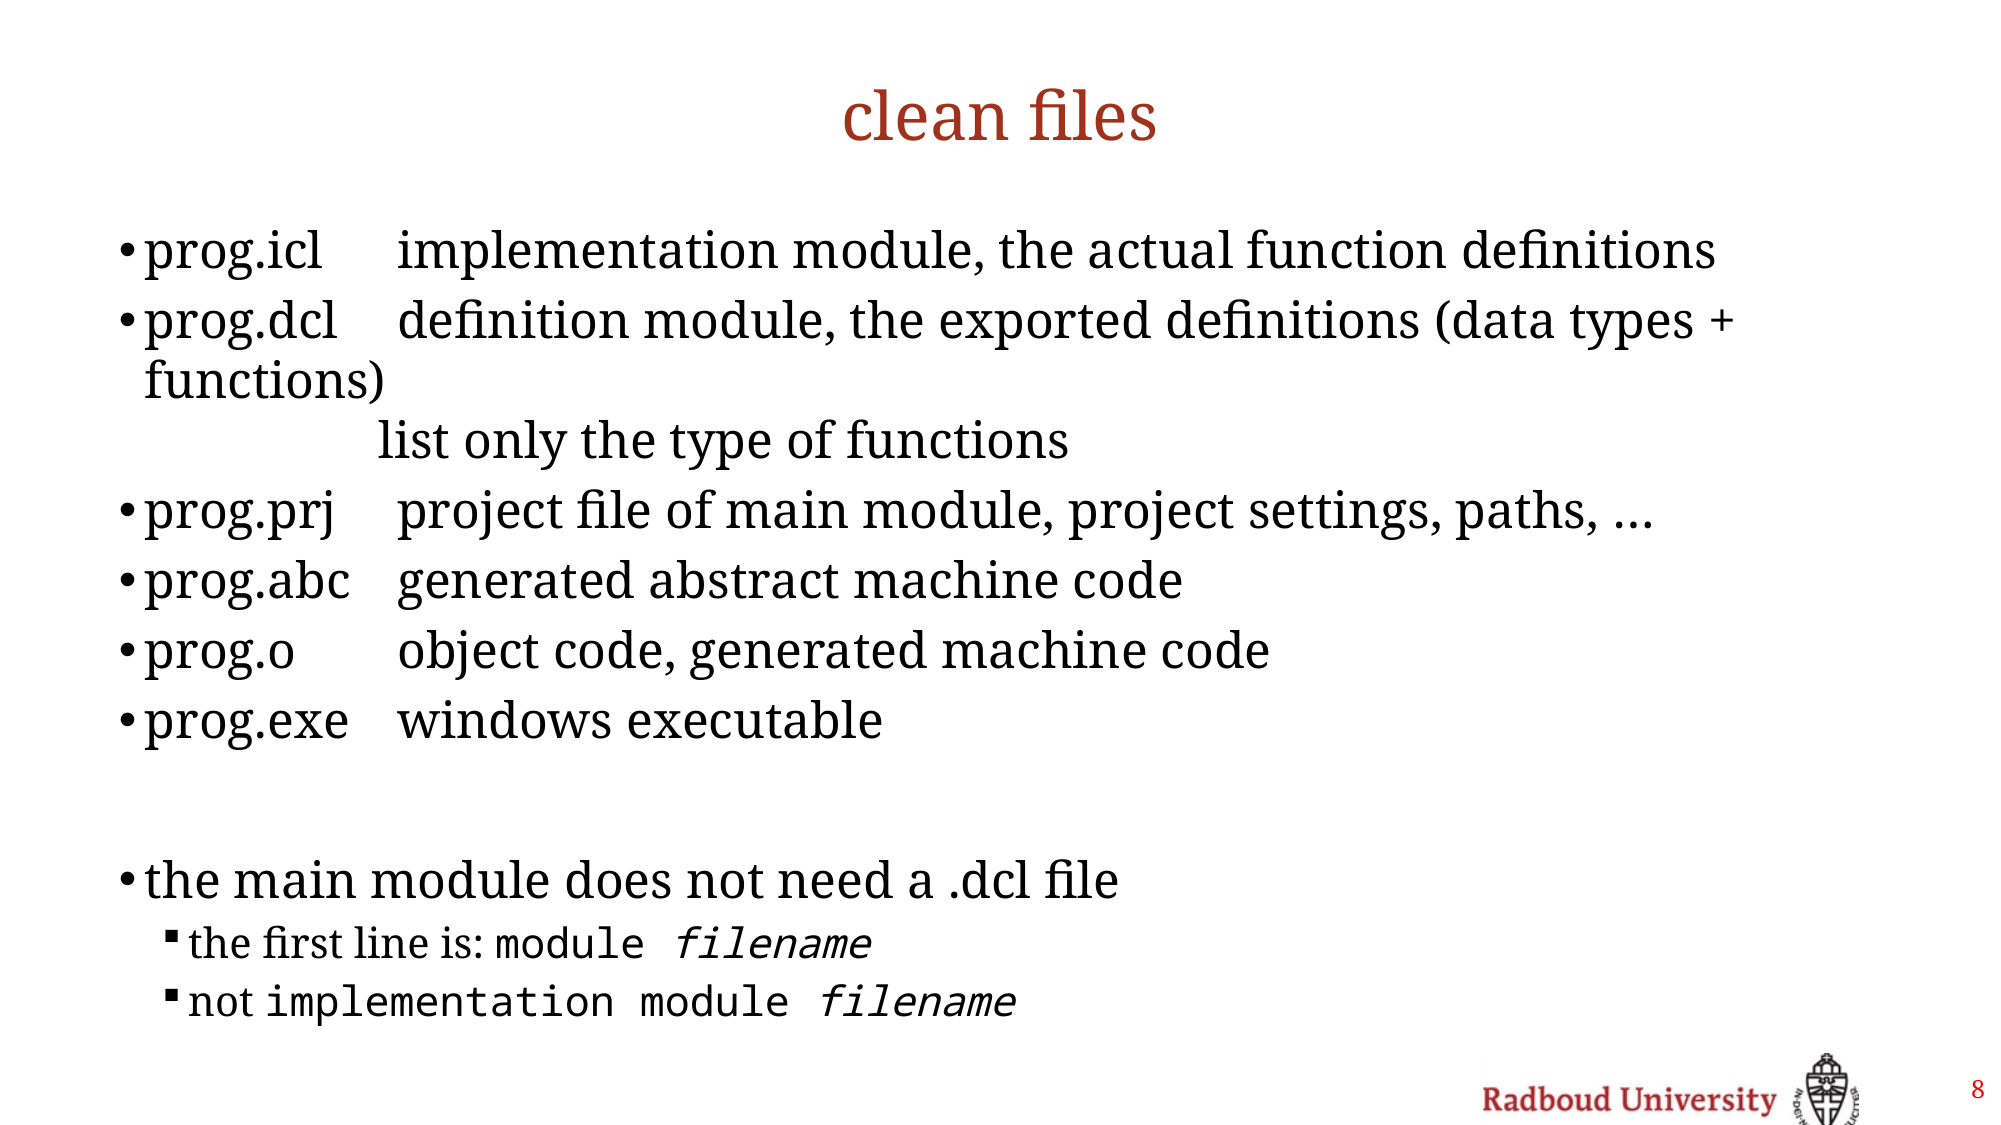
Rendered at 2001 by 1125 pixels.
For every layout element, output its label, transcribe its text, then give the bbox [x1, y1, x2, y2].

slide_number 8 [1911, 1060, 2000, 1121]
title clean files [99, 27, 1900, 201]
picture [1483, 1053, 1859, 1125]
list prog.icl implementation module, the actual function definitions prog.dcl definition module, the exported definitions (data types + functions) list only the type of functions prog.prj project file of main module, project settings, paths, … prog.abc generated abstract machine code prog.o object code, generated machine code prog.exe windows executable the main module does not need a .dcl file the first line is: module filename not implementation module filename [99, 211, 1900, 1042]
